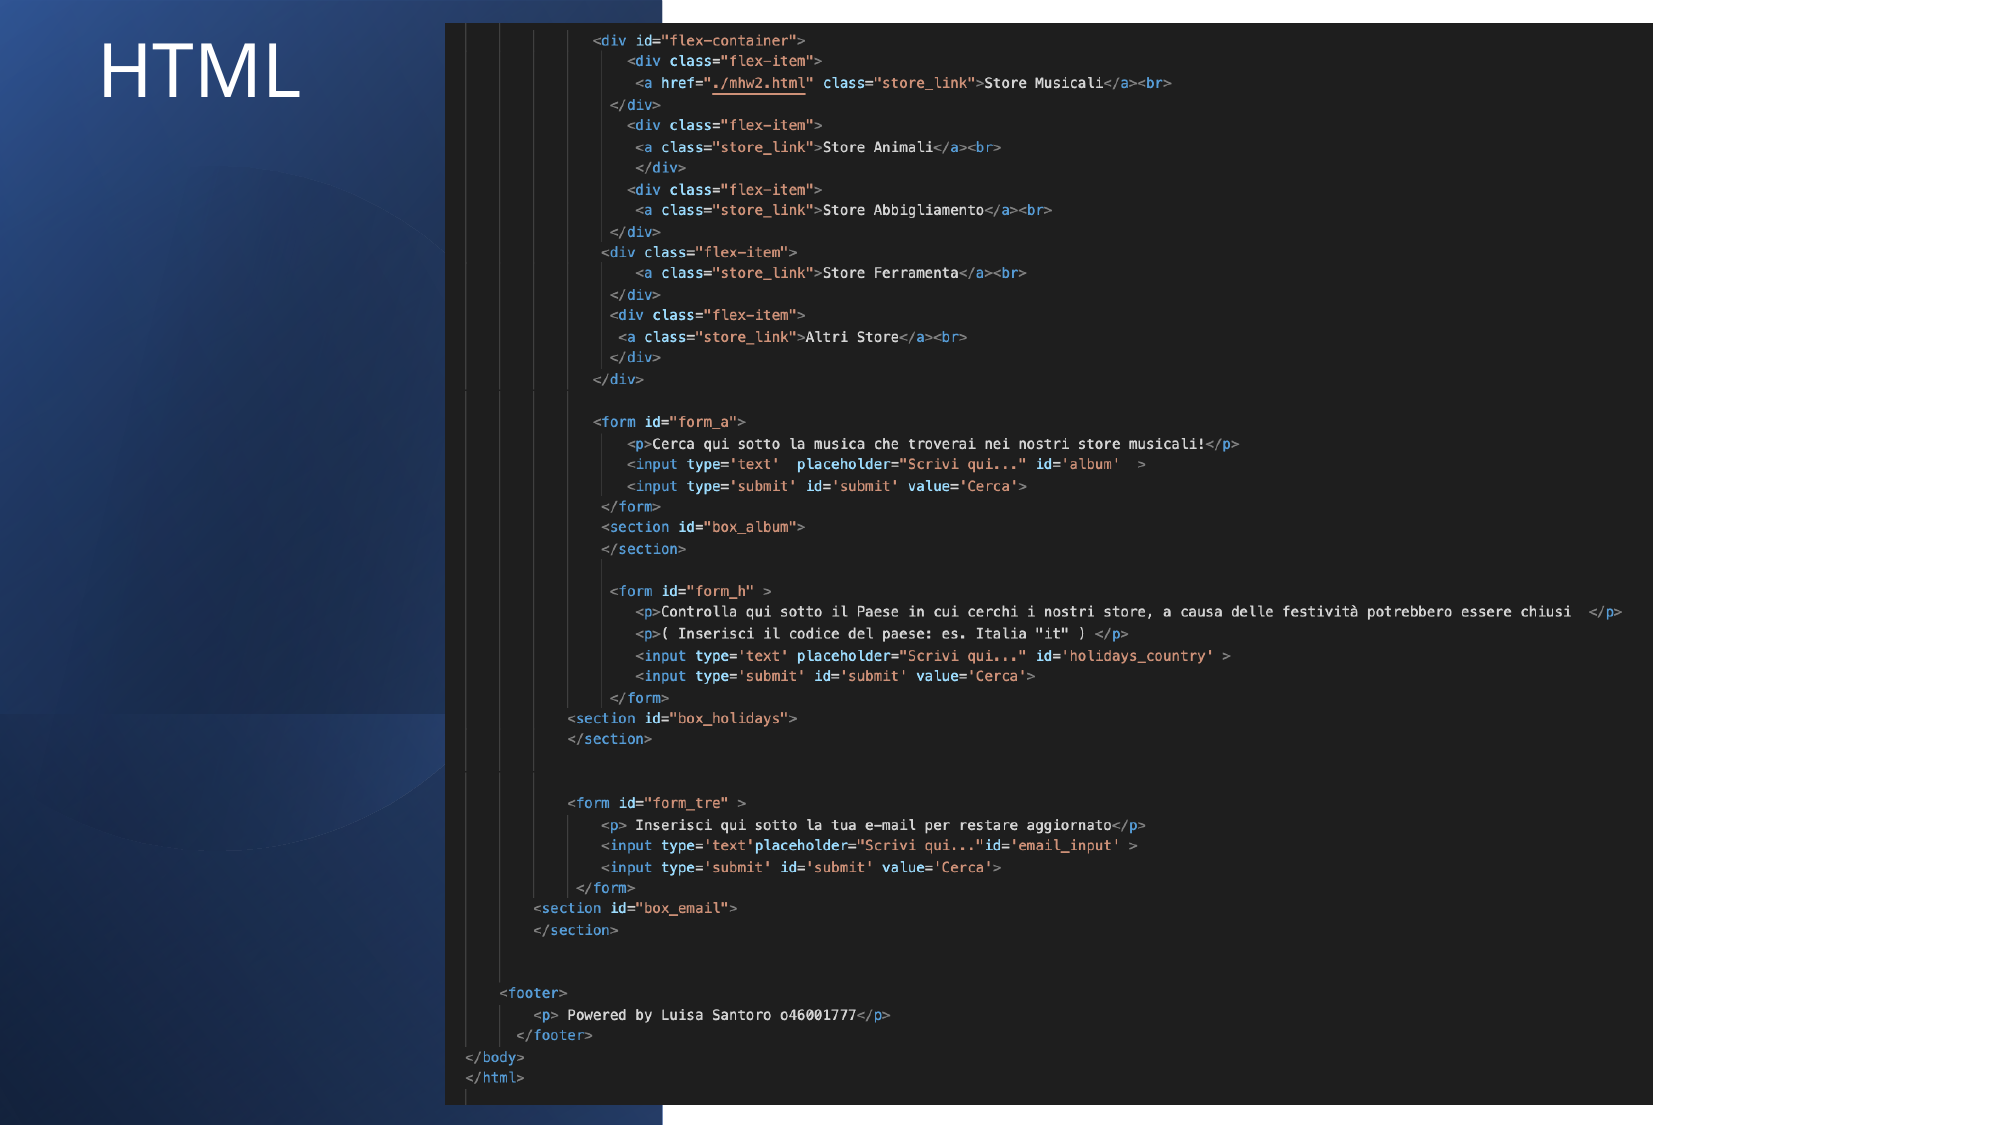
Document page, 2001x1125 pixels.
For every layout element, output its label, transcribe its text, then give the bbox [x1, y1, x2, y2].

title HTML [0, 0, 317, 122]
picture [445, 23, 1653, 1105]
text_box [663, 0, 2000, 1125]
text_box [0, 0, 663, 1124]
